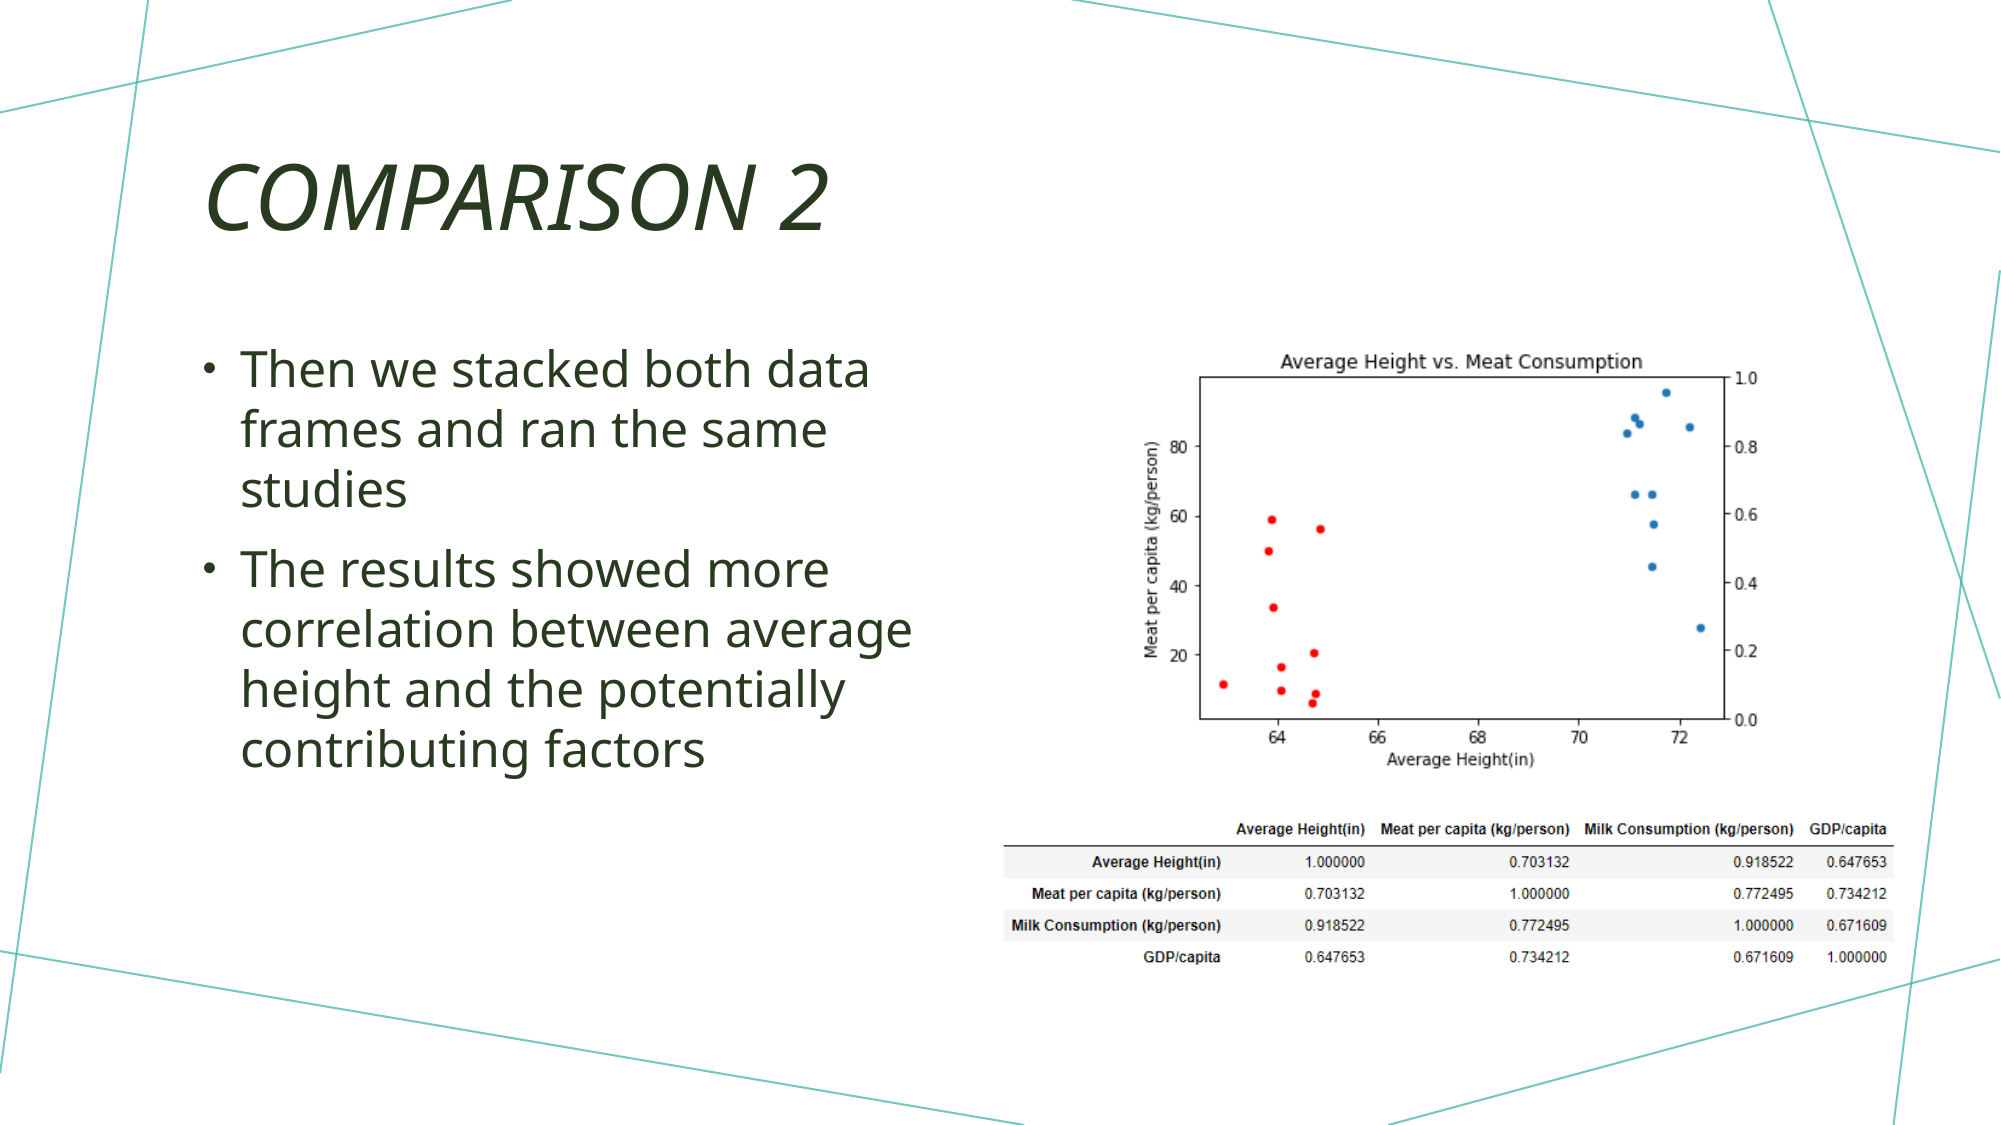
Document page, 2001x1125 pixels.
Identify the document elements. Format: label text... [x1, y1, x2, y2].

picture [999, 810, 1900, 977]
list Then we stacked both data frames and ran the same studies The results showed more correlation between average height and the potentially contributing factors [187, 329, 1000, 990]
picture [1115, 339, 1813, 786]
title Comparison 2 [187, 87, 1813, 315]
